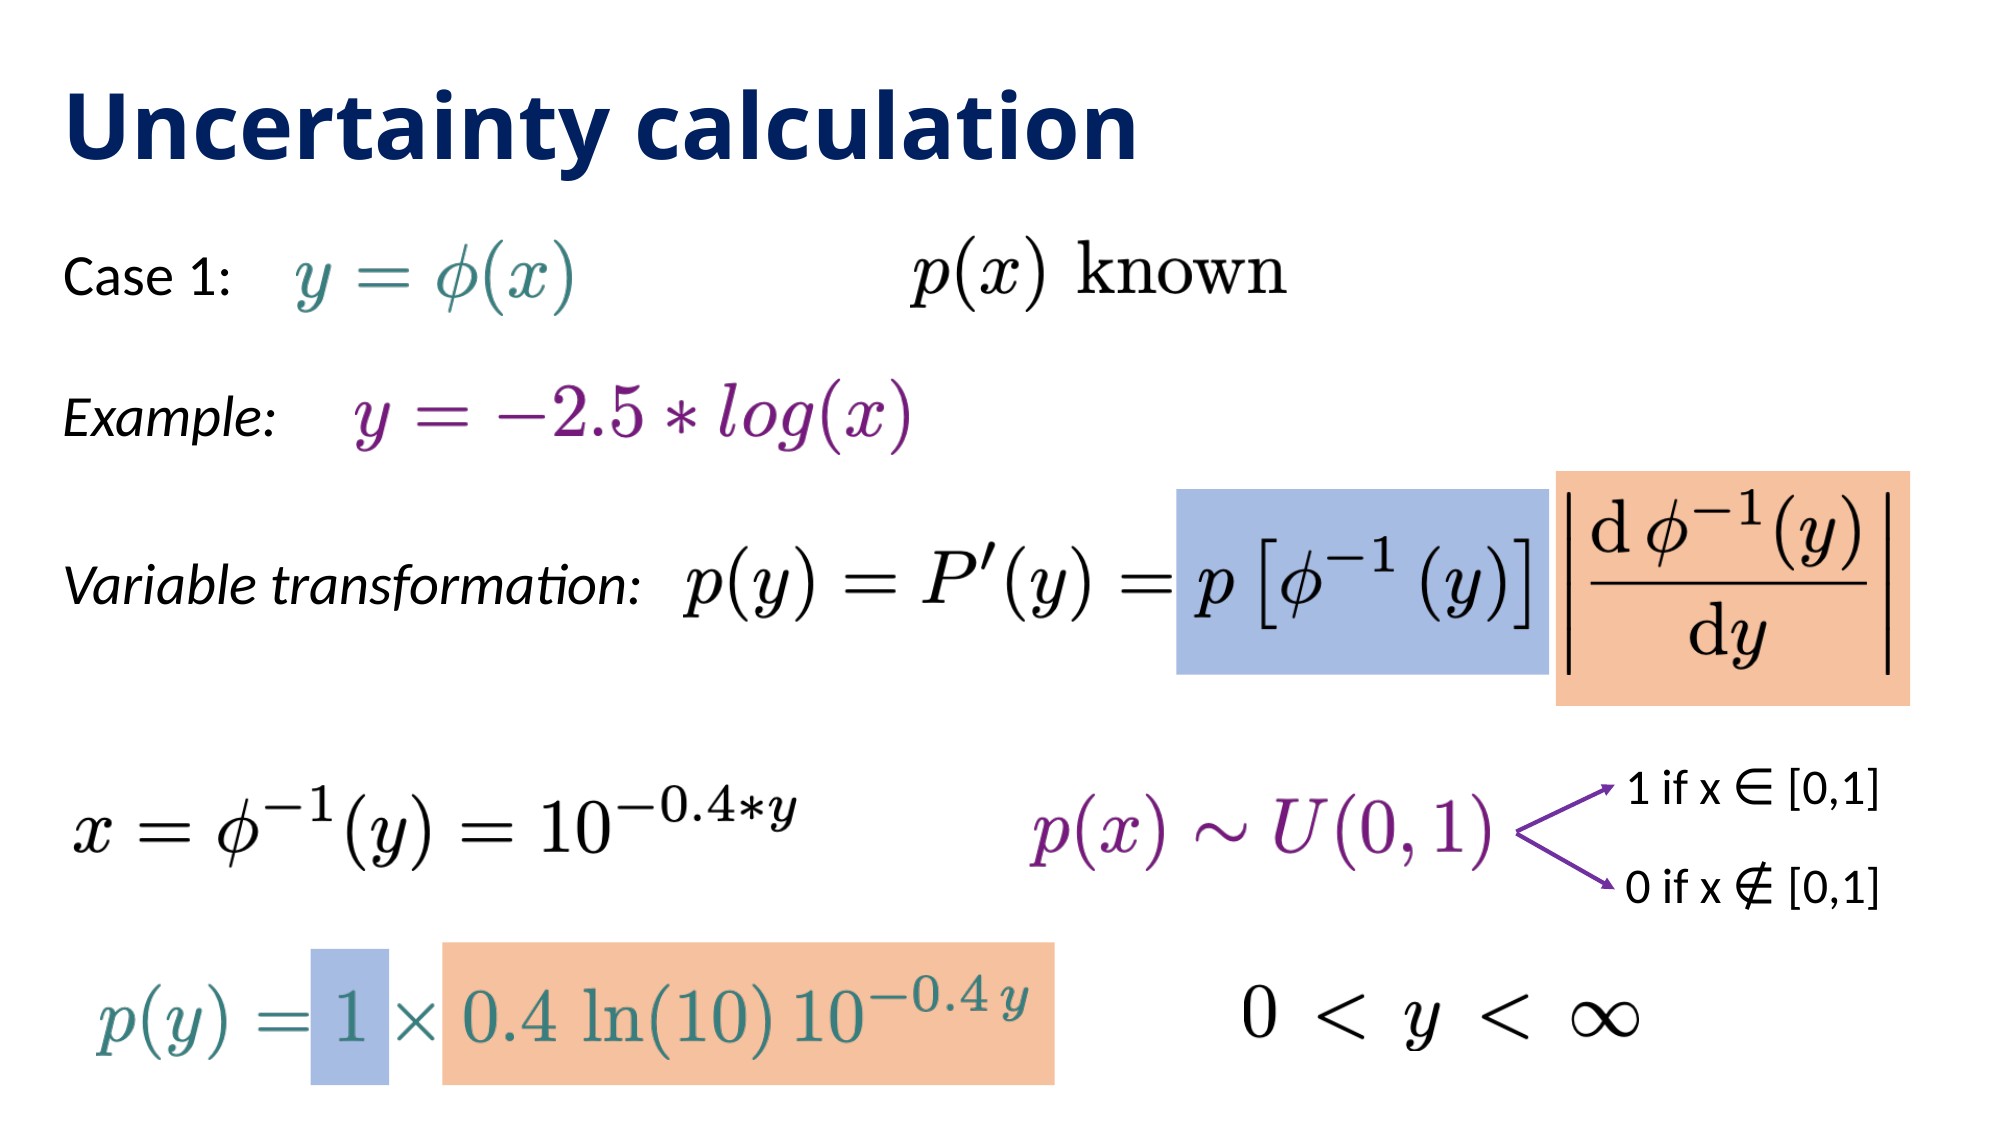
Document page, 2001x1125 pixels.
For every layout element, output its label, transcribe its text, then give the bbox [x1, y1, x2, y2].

list Example: Variable transformation: [47, 379, 1773, 706]
title Uncertainty calculation [47, 21, 1217, 239]
text_box Case 1: [48, 229, 261, 315]
picture [73, 784, 797, 871]
picture [355, 377, 910, 455]
picture [96, 974, 1030, 1060]
picture [910, 234, 1288, 312]
text_box 1 if x ∈ [0,1] [1610, 746, 1896, 822]
text_box [1555, 470, 1911, 707]
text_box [1516, 833, 1615, 890]
text_box [309, 948, 390, 974]
picture [1244, 983, 1639, 1051]
picture [1029, 792, 1491, 871]
text_box [309, 1060, 390, 1086]
picture [683, 489, 1892, 675]
text_box 0 if x ∉ [0,1] [1610, 846, 1896, 921]
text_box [1516, 784, 1615, 832]
picture [296, 238, 574, 316]
text_box [441, 941, 1056, 1086]
